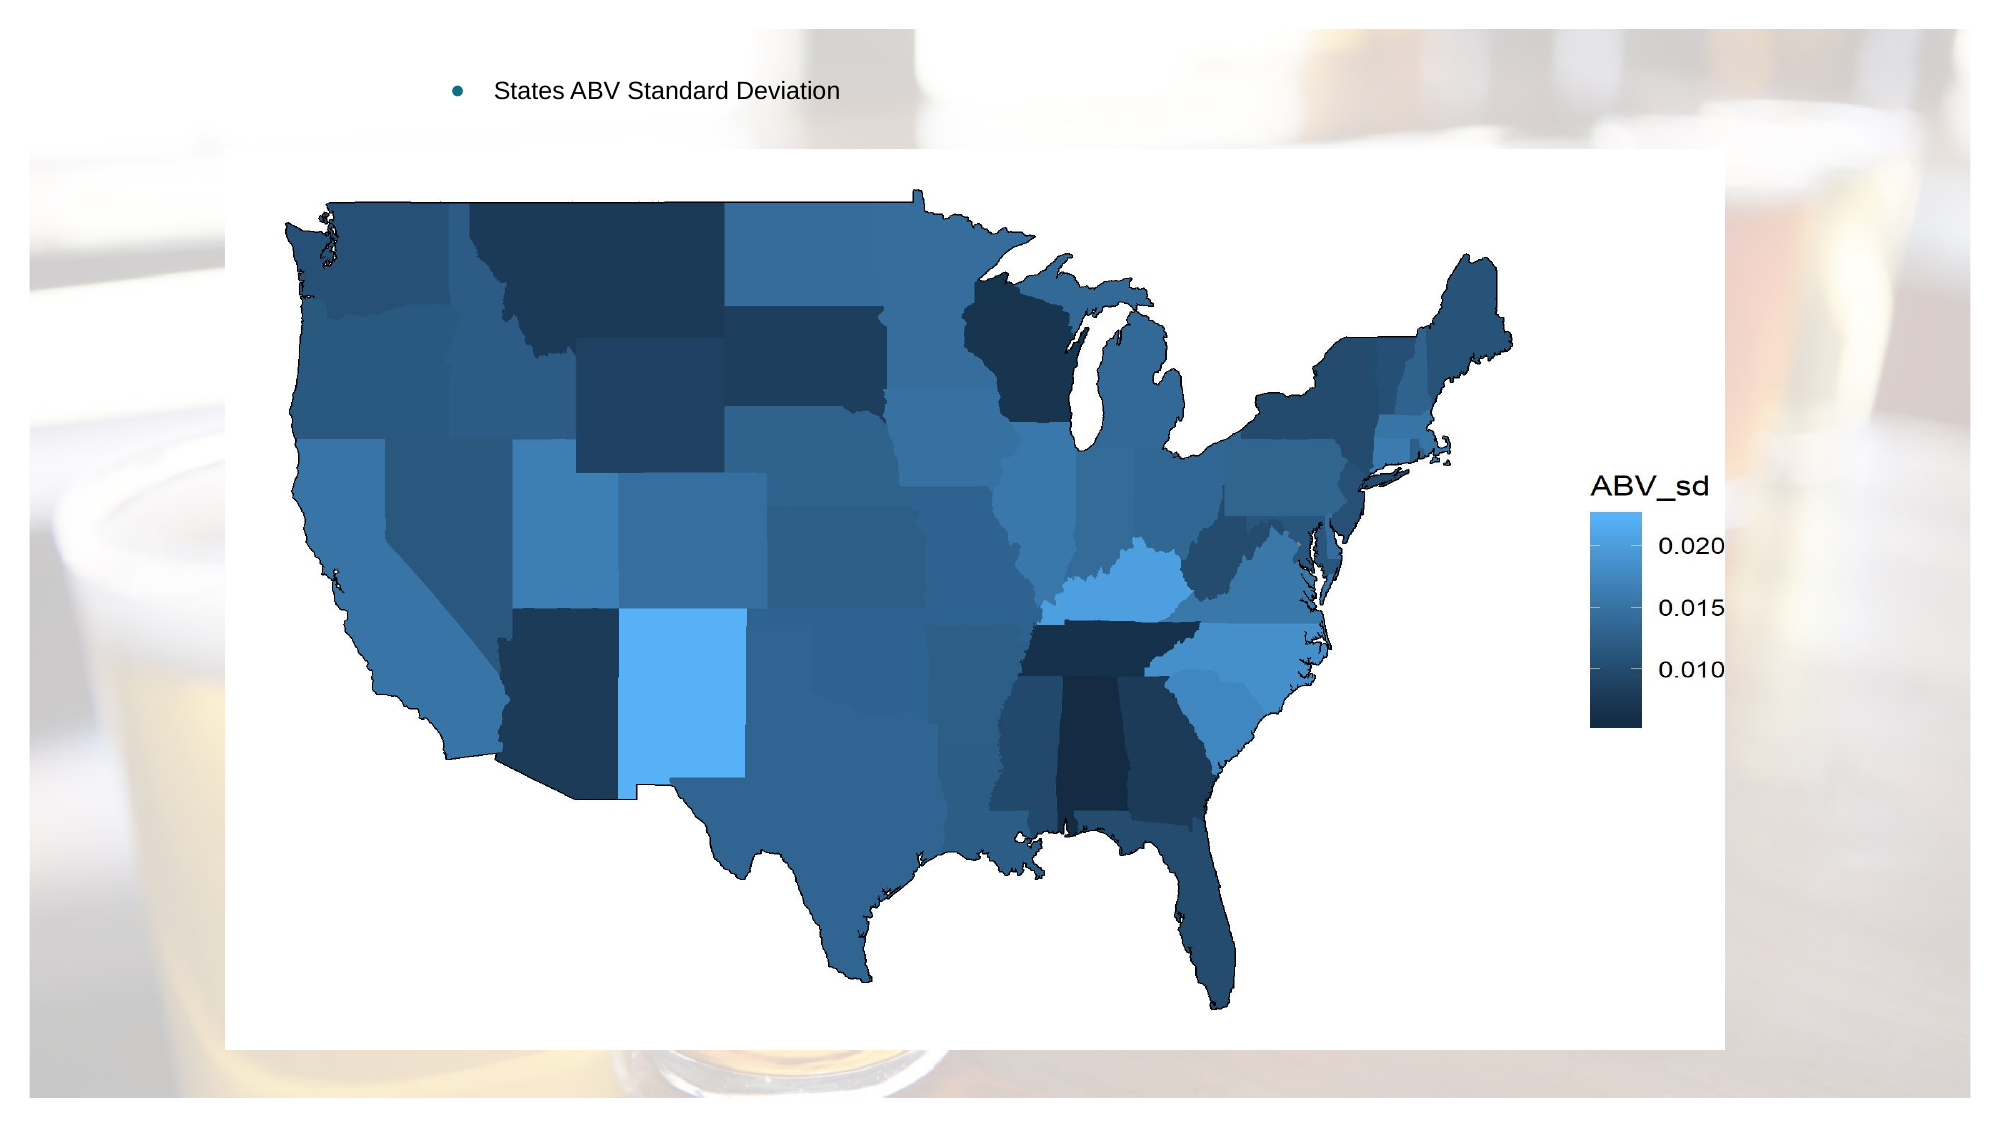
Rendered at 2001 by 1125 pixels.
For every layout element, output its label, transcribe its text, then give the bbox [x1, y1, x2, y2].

list States ABV Standard Deviation [450, 75, 1950, 225]
picture [224, 149, 1725, 1050]
